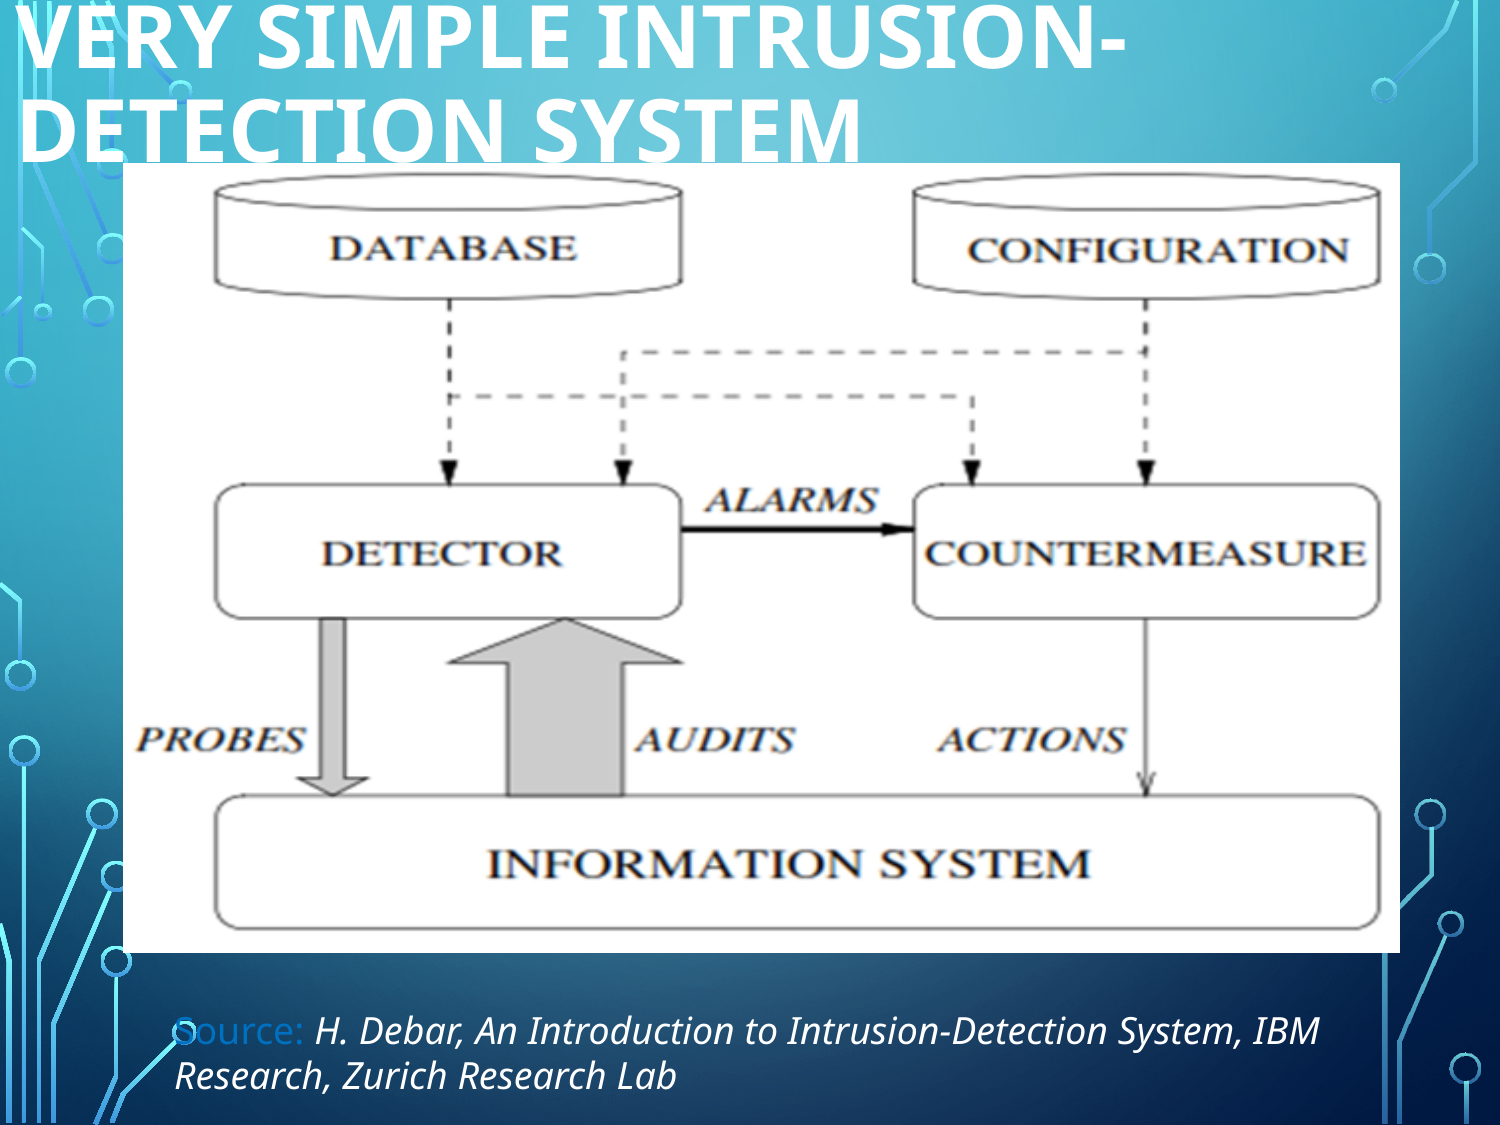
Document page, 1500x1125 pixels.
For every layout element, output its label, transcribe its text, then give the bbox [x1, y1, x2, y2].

title Very simple intrusion-detection system [0, 19, 1500, 155]
text_box Source: H. Debar, An Introduction to Intrusion-Detection System, IBM Research, Zurich Research Lab [159, 999, 1435, 1105]
picture [123, 163, 1400, 953]
